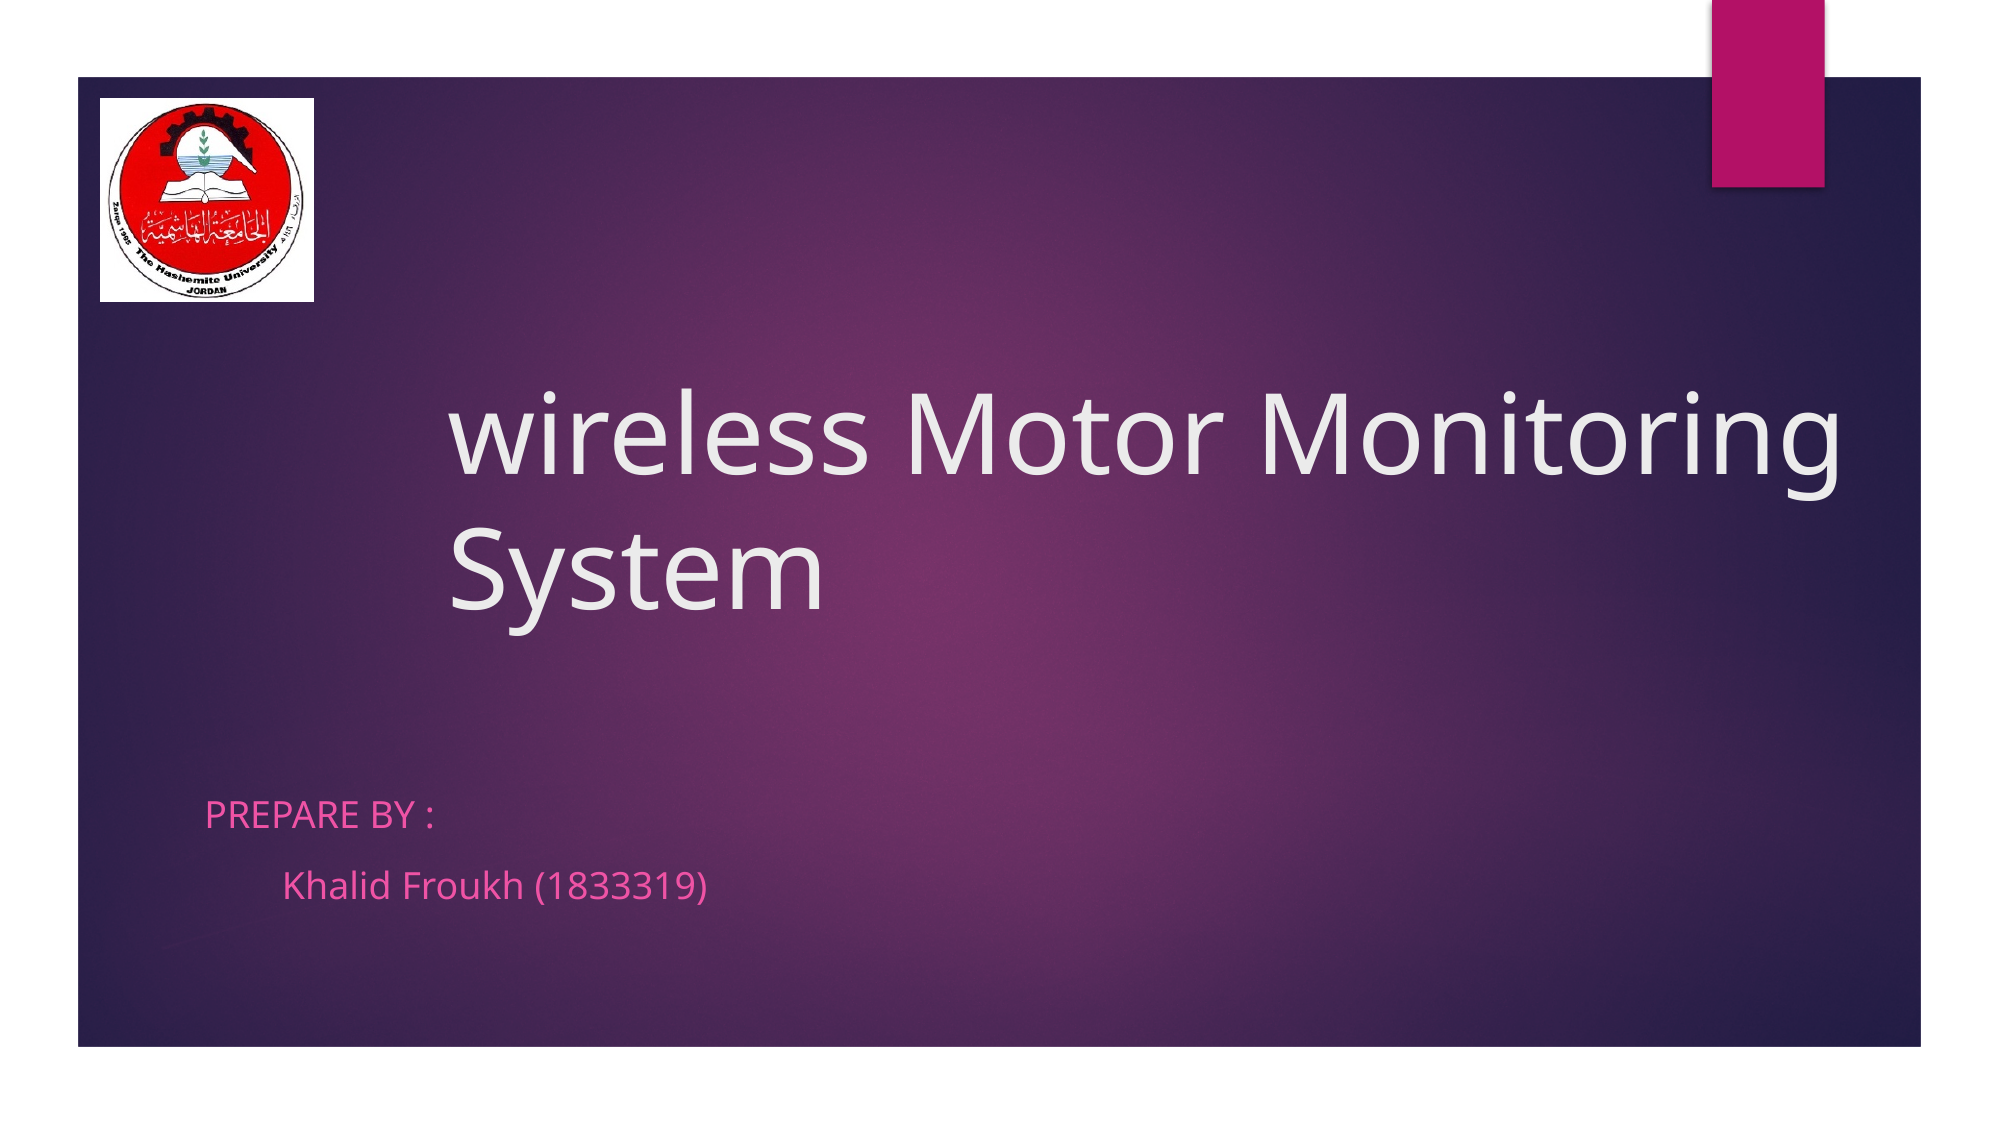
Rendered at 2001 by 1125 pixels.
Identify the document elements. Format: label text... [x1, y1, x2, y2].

text_box Khalid Froukh (1833319) [267, 854, 723, 959]
picture [100, 98, 314, 302]
subtitle Prepare by : [189, 783, 1638, 925]
title wireless Motor Monitoring System [432, 187, 1916, 641]
